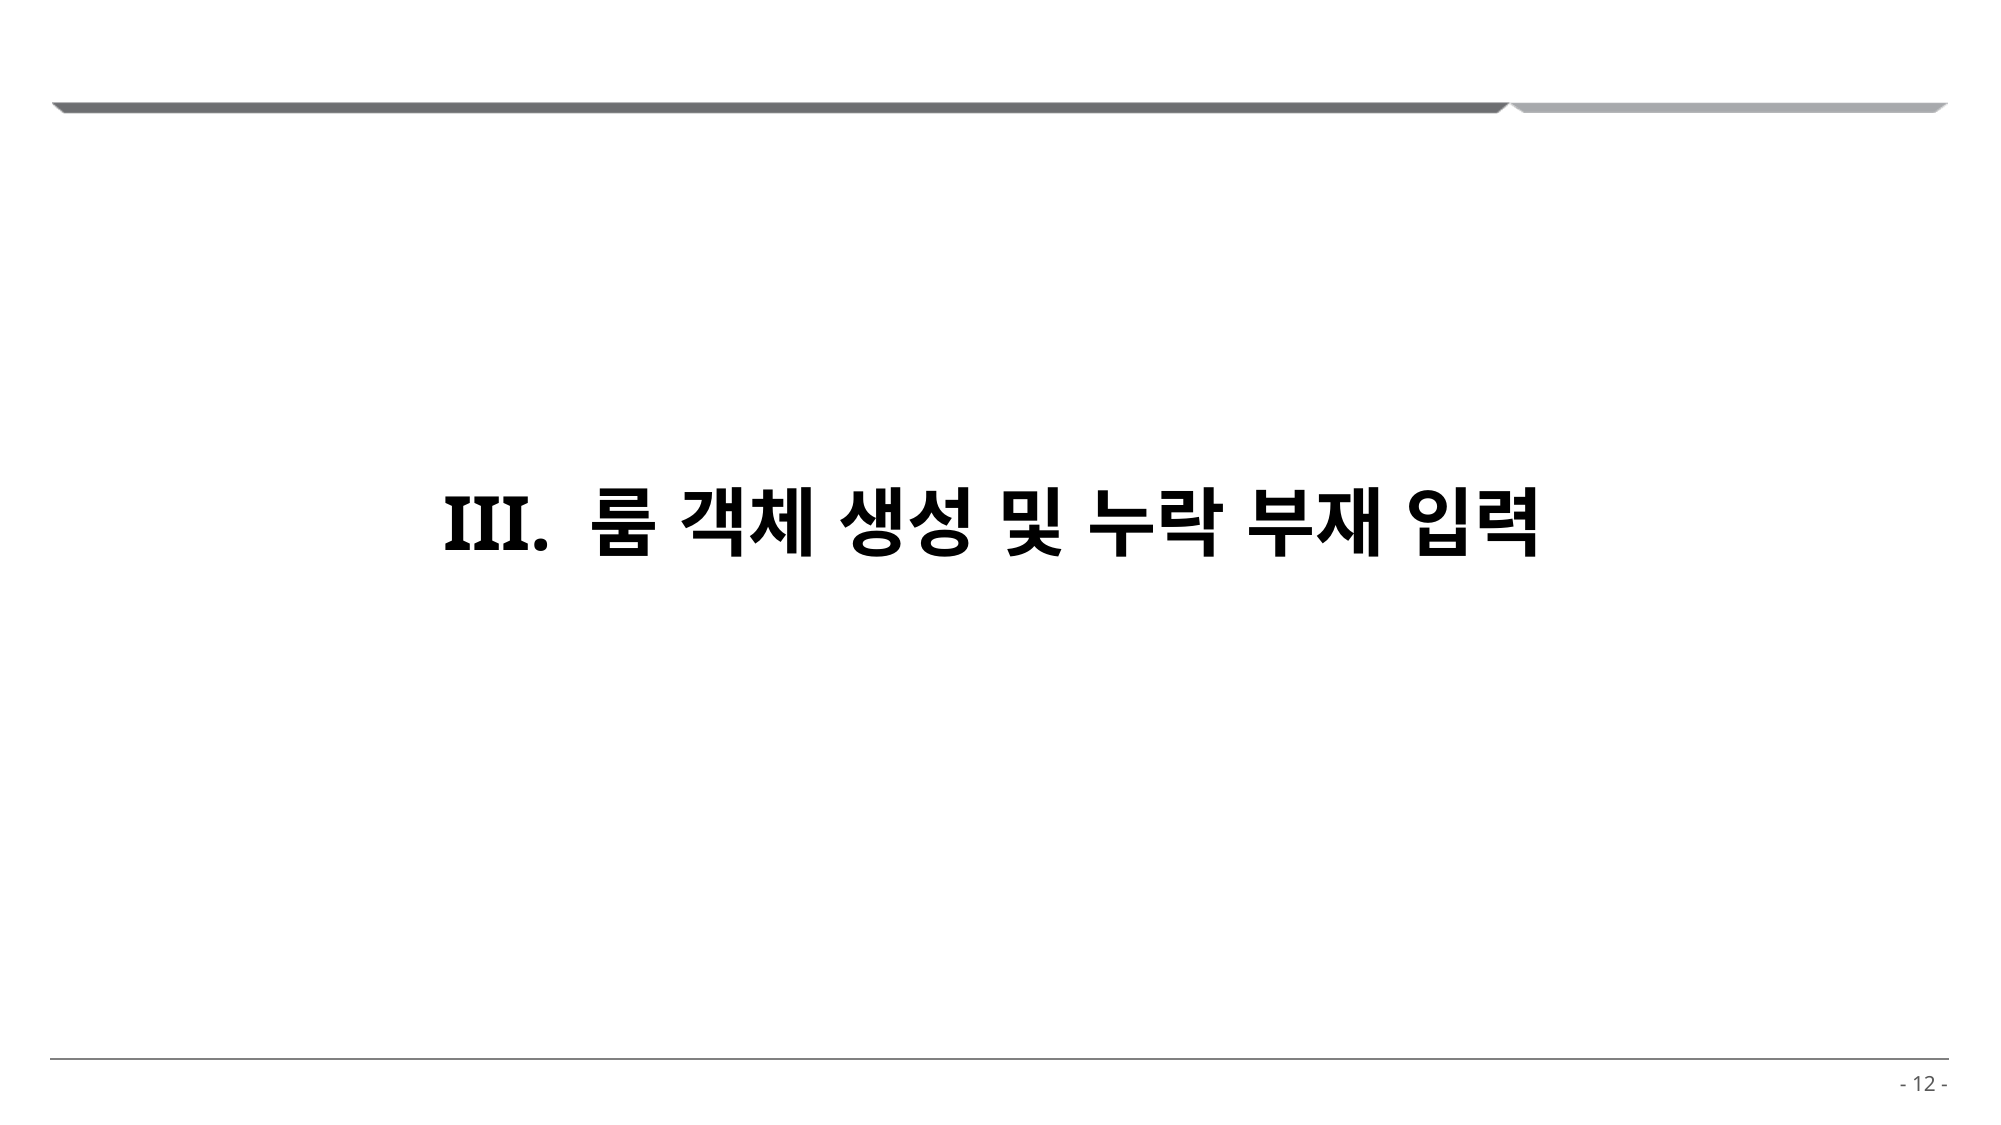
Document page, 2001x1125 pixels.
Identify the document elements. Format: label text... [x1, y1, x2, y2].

picture [52, 102, 1948, 114]
text_box III. 룸 객체 생성 및 누락 부재 입력 [216, 467, 1771, 573]
